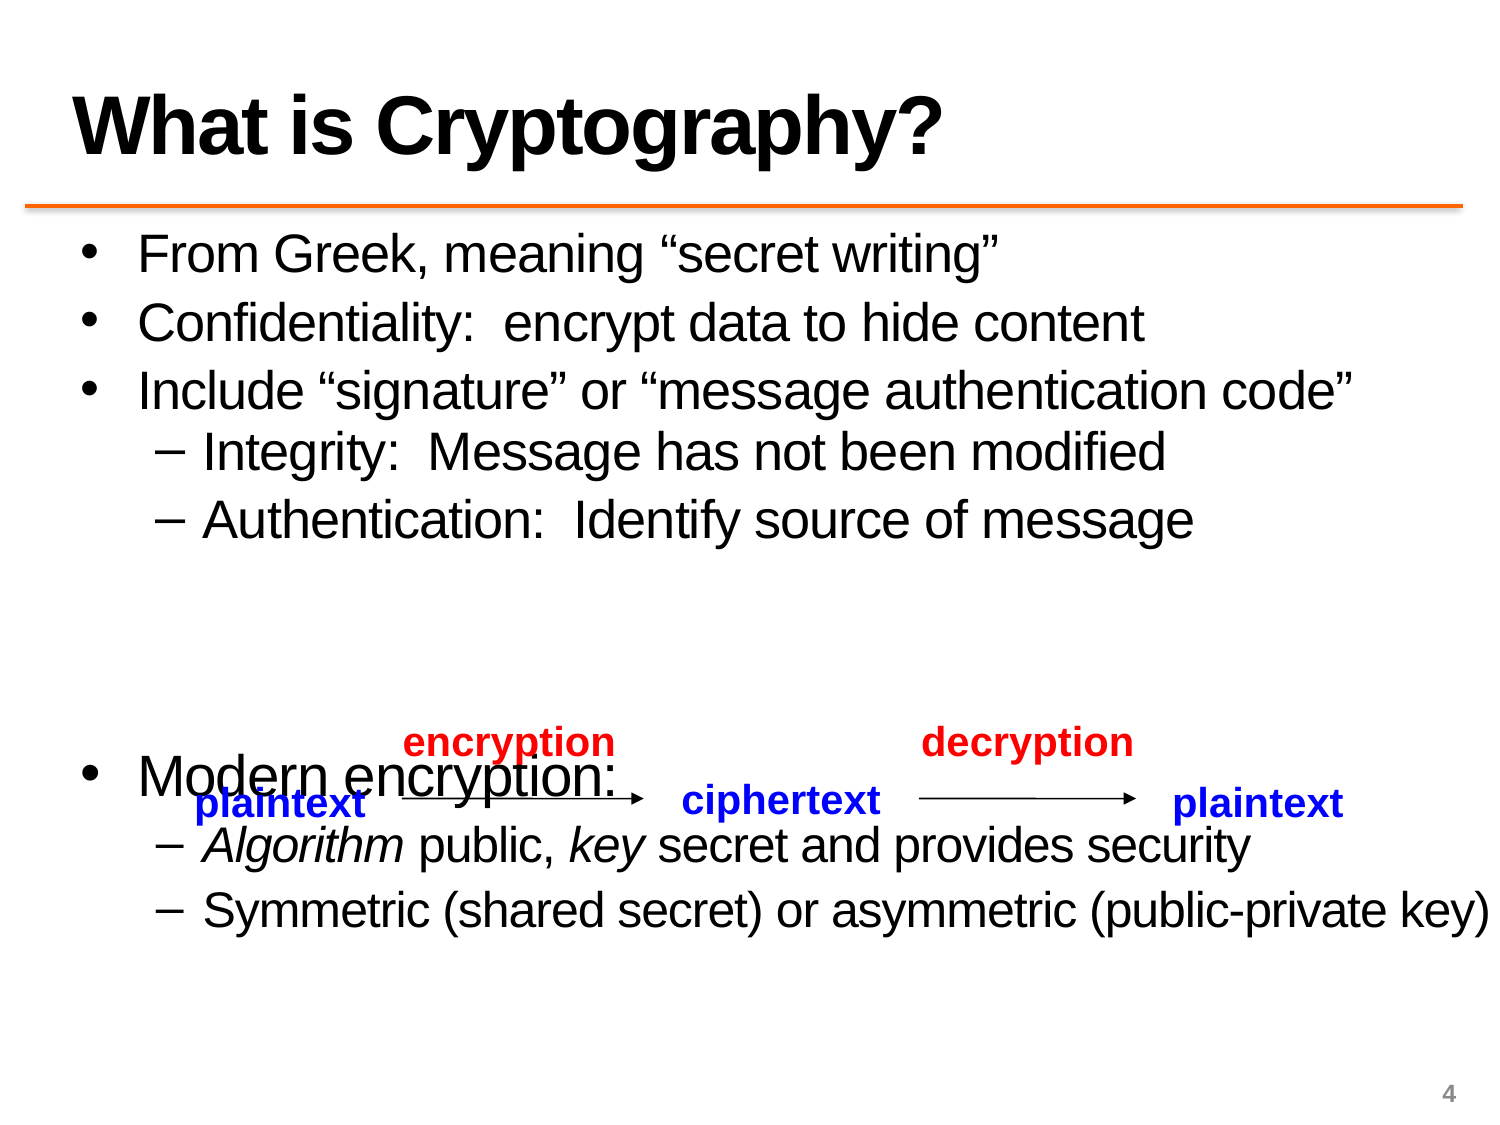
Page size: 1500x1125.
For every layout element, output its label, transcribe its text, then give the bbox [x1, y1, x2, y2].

title What is Cryptography? [57, 2, 1463, 178]
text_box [173, 707, 1365, 835]
list From Greek, meaning “secret writing” Confidentiality: encrypt data to hide content Include “signature” or “message authentication code” Integrity: Message has not been modified Authentication: Identify source of message Modern encryption: Algorithm public, key secret and provides security Symmetric (shared secret) or asymmetric (public-private key) [74, 224, 1500, 1088]
slide_number 4 [1112, 1088, 1463, 1110]
